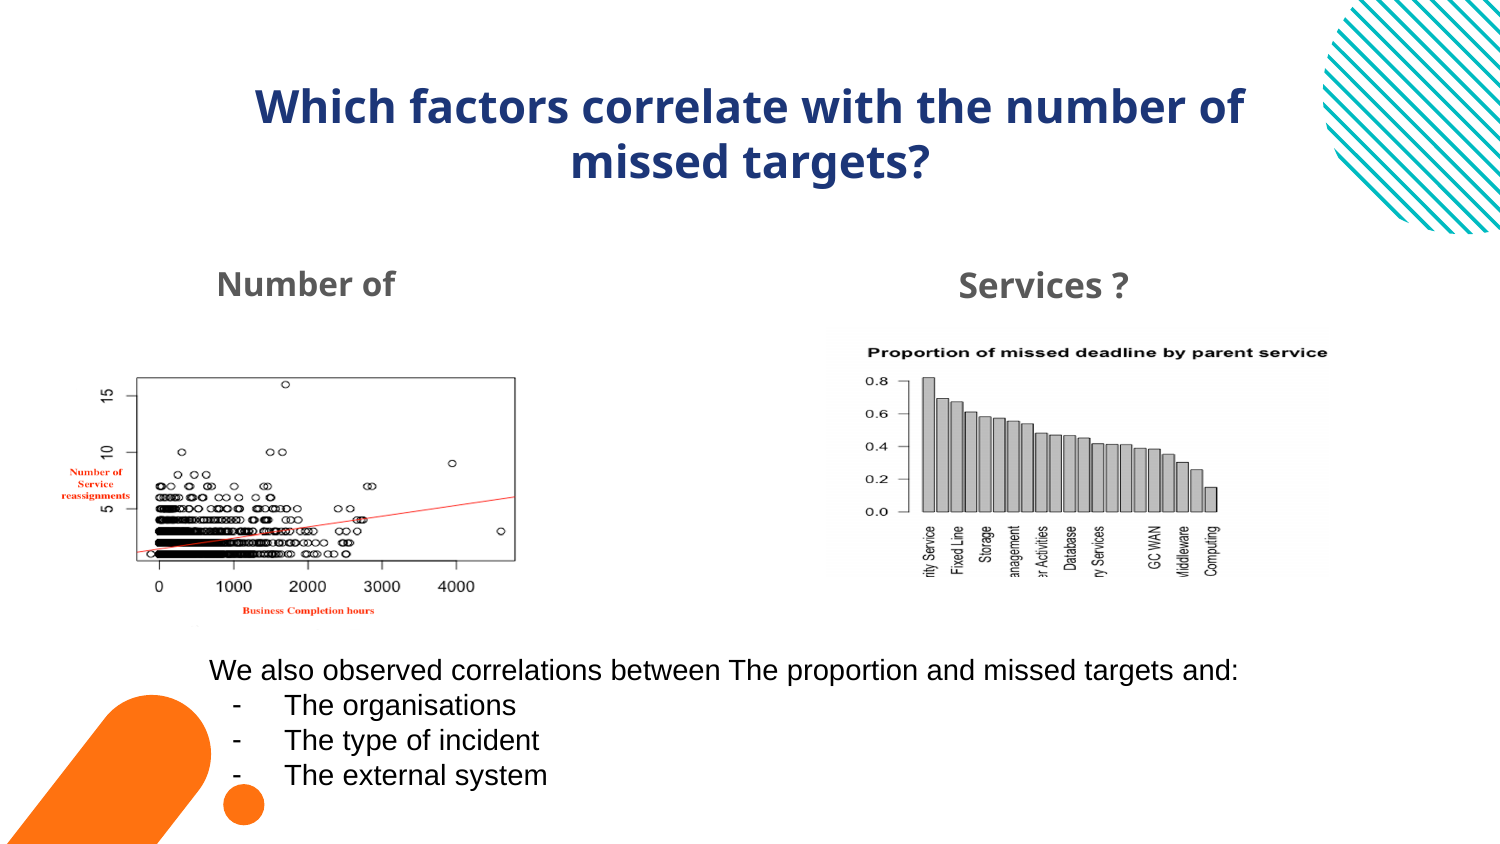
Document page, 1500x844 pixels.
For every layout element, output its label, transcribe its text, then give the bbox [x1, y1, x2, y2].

text_box We also observed correlations between The proportion and missed targets and: The organisations The type of incident The external system [194, 636, 1354, 842]
title Which factors correlate with the number of missed targets? [176, 63, 1324, 155]
subtitle Services ? [818, 247, 1270, 309]
picture [54, 308, 557, 647]
subtitle Number of reassignments ? [80, 247, 531, 306]
picture [826, 326, 1329, 577]
